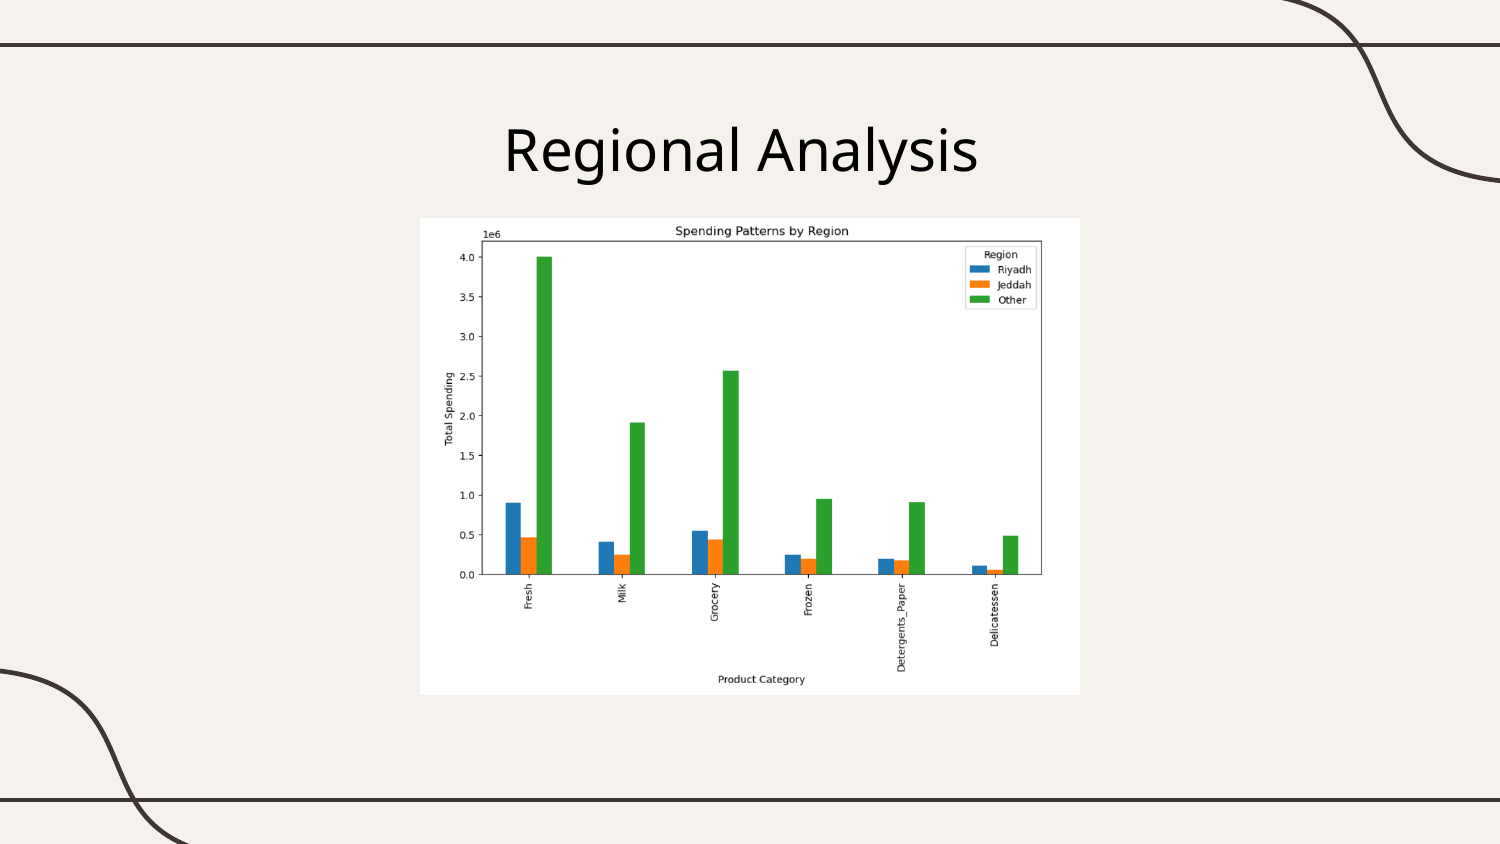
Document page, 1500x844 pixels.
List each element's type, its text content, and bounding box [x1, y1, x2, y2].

picture [420, 218, 1080, 696]
title Regional Analysis [396, 63, 1064, 213]
